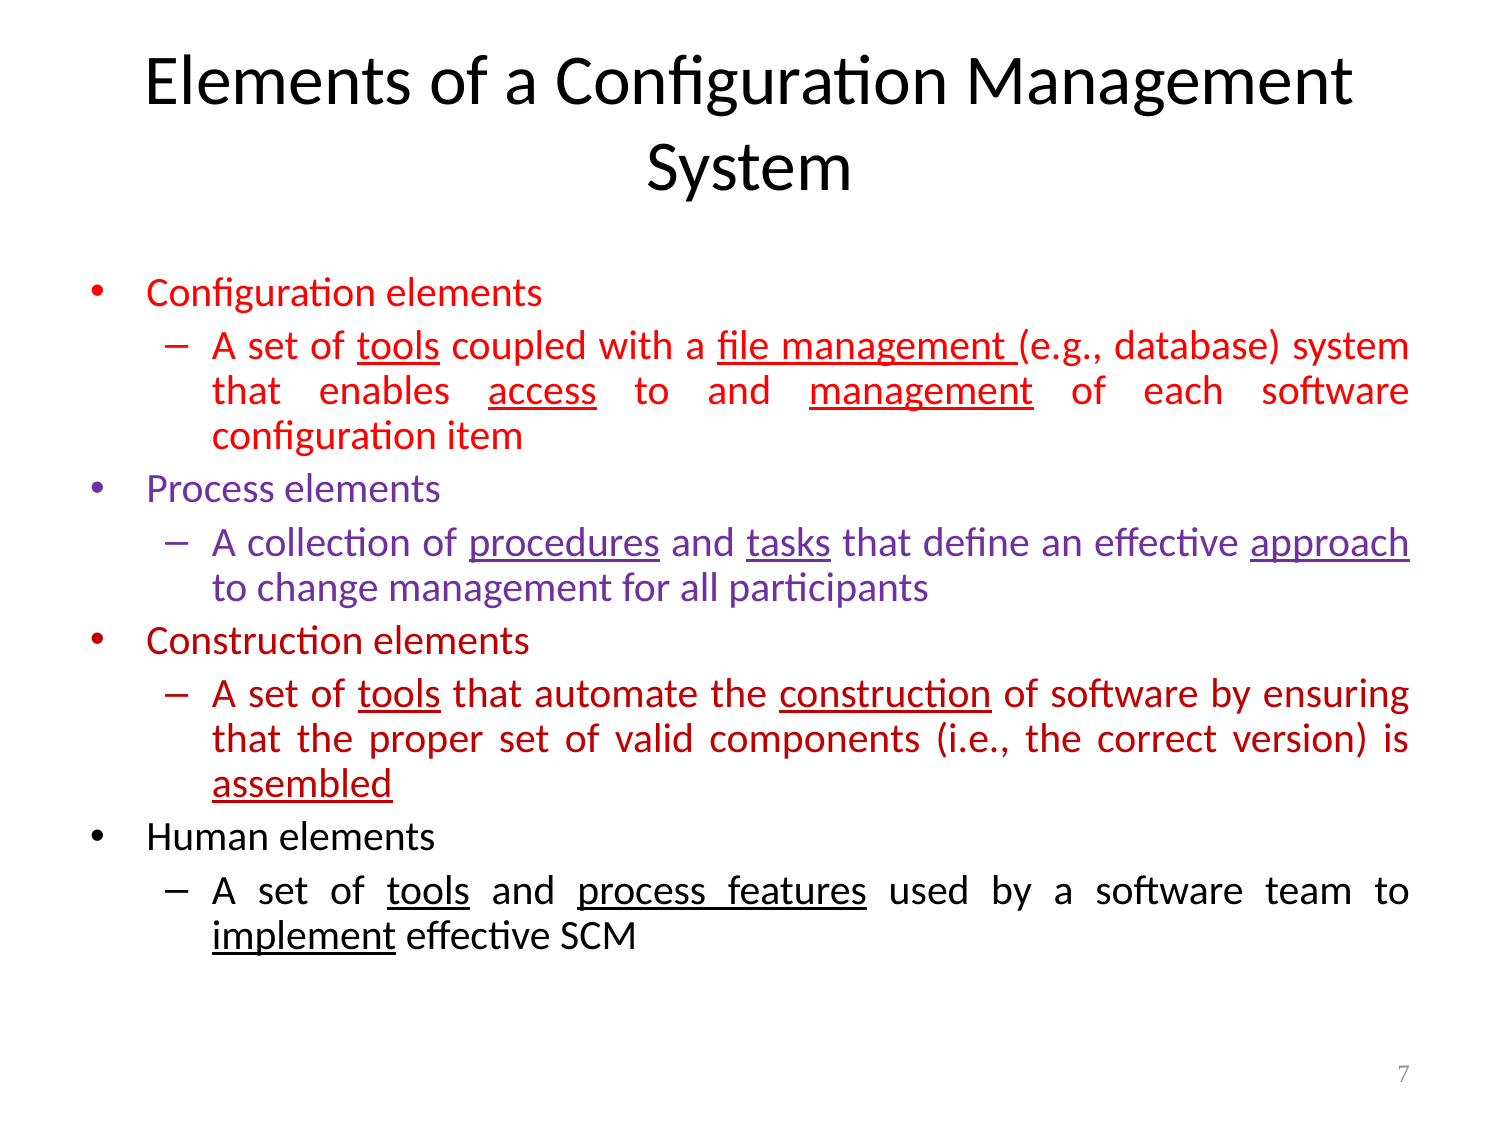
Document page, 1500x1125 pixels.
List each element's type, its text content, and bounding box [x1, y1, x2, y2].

list Configuration elements A set of tools coupled with a file management (e.g., database) system that enables access to and management of each software configuration item Process elements A collection of procedures and tasks that define an effective approach to change management for all participants Construction elements A set of tools that automate the construction of software by ensuring that the proper set of valid components (i.e., the correct version) is assembled Human elements A set of tools and process features used by a software team to implement effective SCM [75, 262, 1425, 1005]
title Elements of a Configuration Management System [112, 24, 1388, 213]
slide_number 7 [1074, 1042, 1425, 1103]
